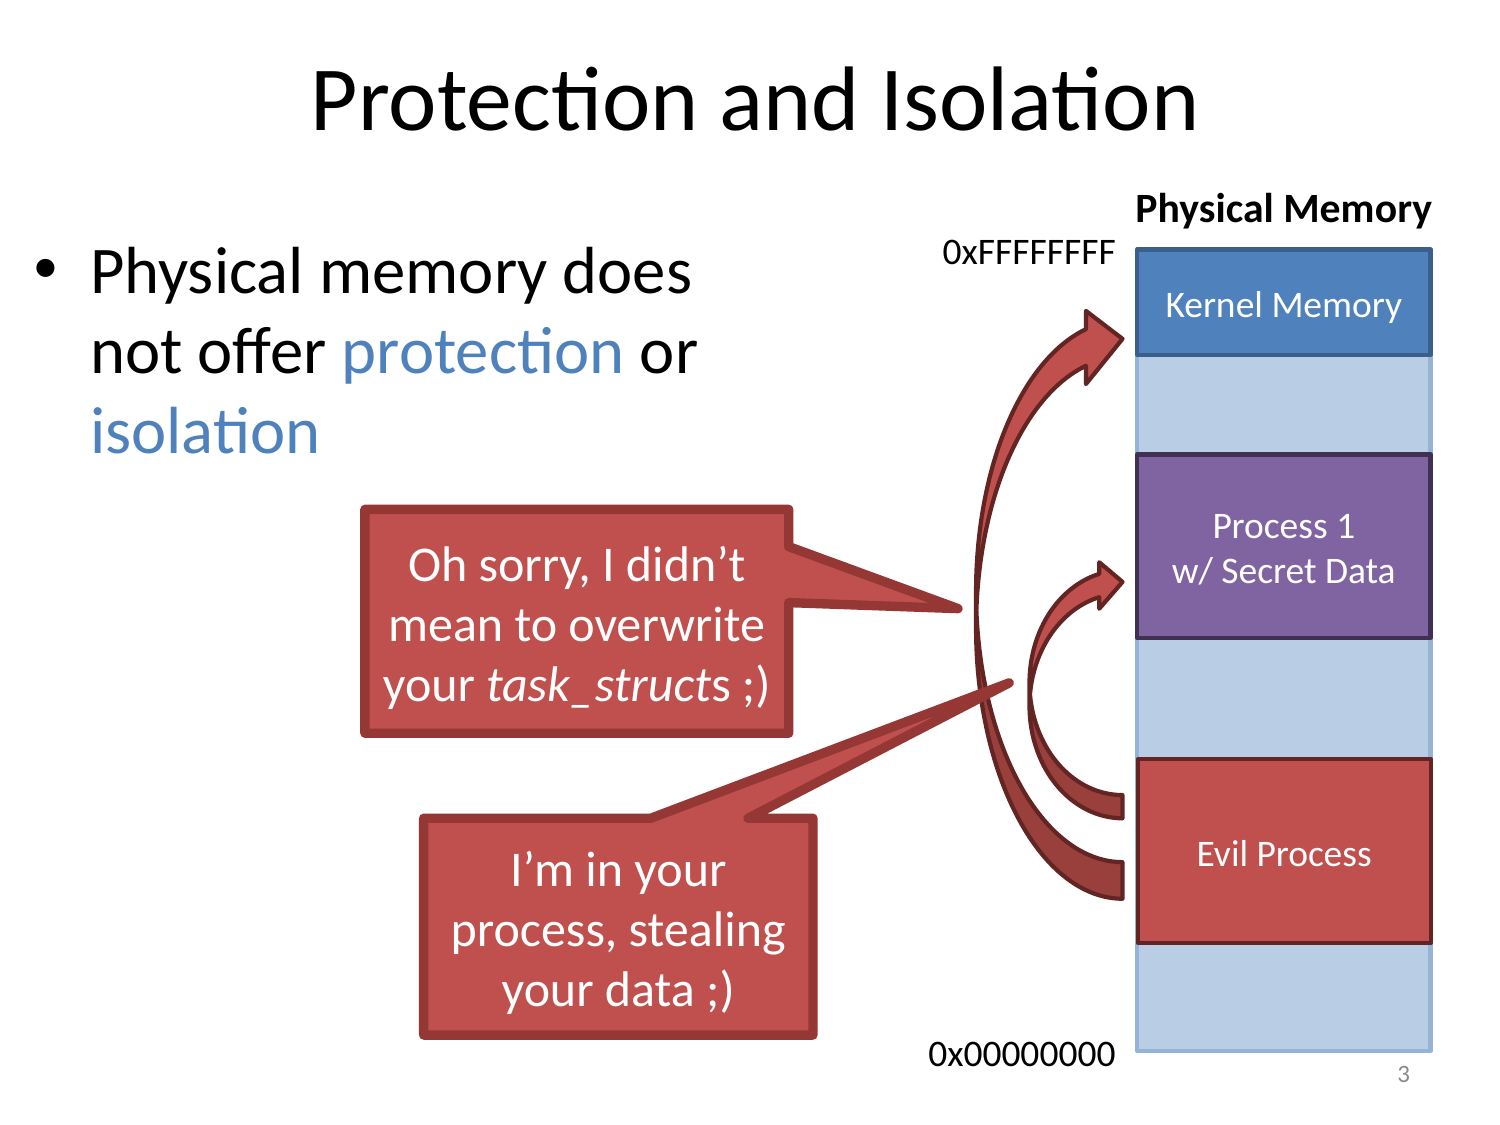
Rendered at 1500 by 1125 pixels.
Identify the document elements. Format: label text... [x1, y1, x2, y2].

text_box [979, 696, 1125, 901]
list Physical memory does not offer protection or isolation [19, 219, 753, 962]
text_box I’m in your process, stealing your data ;) [421, 680, 1012, 1038]
text_box [973, 308, 1125, 692]
title Protection and Isolation [80, 0, 1431, 188]
text_box Page Directory [984, 699, 1120, 896]
table_cell 1 [1034, 728, 1120, 816]
slide_number 3 [1074, 1042, 1425, 1103]
text_box Evil Process [1136, 757, 1433, 945]
text_box [1027, 560, 1125, 821]
text_box Oh sorry, I didn’t mean to overwrite your task_structs ;) [362, 507, 961, 736]
text_box [1135, 357, 1433, 452]
text_box 0xFFFFFFFF [927, 219, 1131, 279]
text_box Kernel Memory [1135, 247, 1433, 357]
text_box 0x00000000 [913, 1021, 1131, 1082]
text_box [1135, 640, 1433, 1053]
text_box Physical Memory [1120, 173, 1448, 239]
text_box Process 1 w/ Secret Data [1135, 452, 1433, 640]
